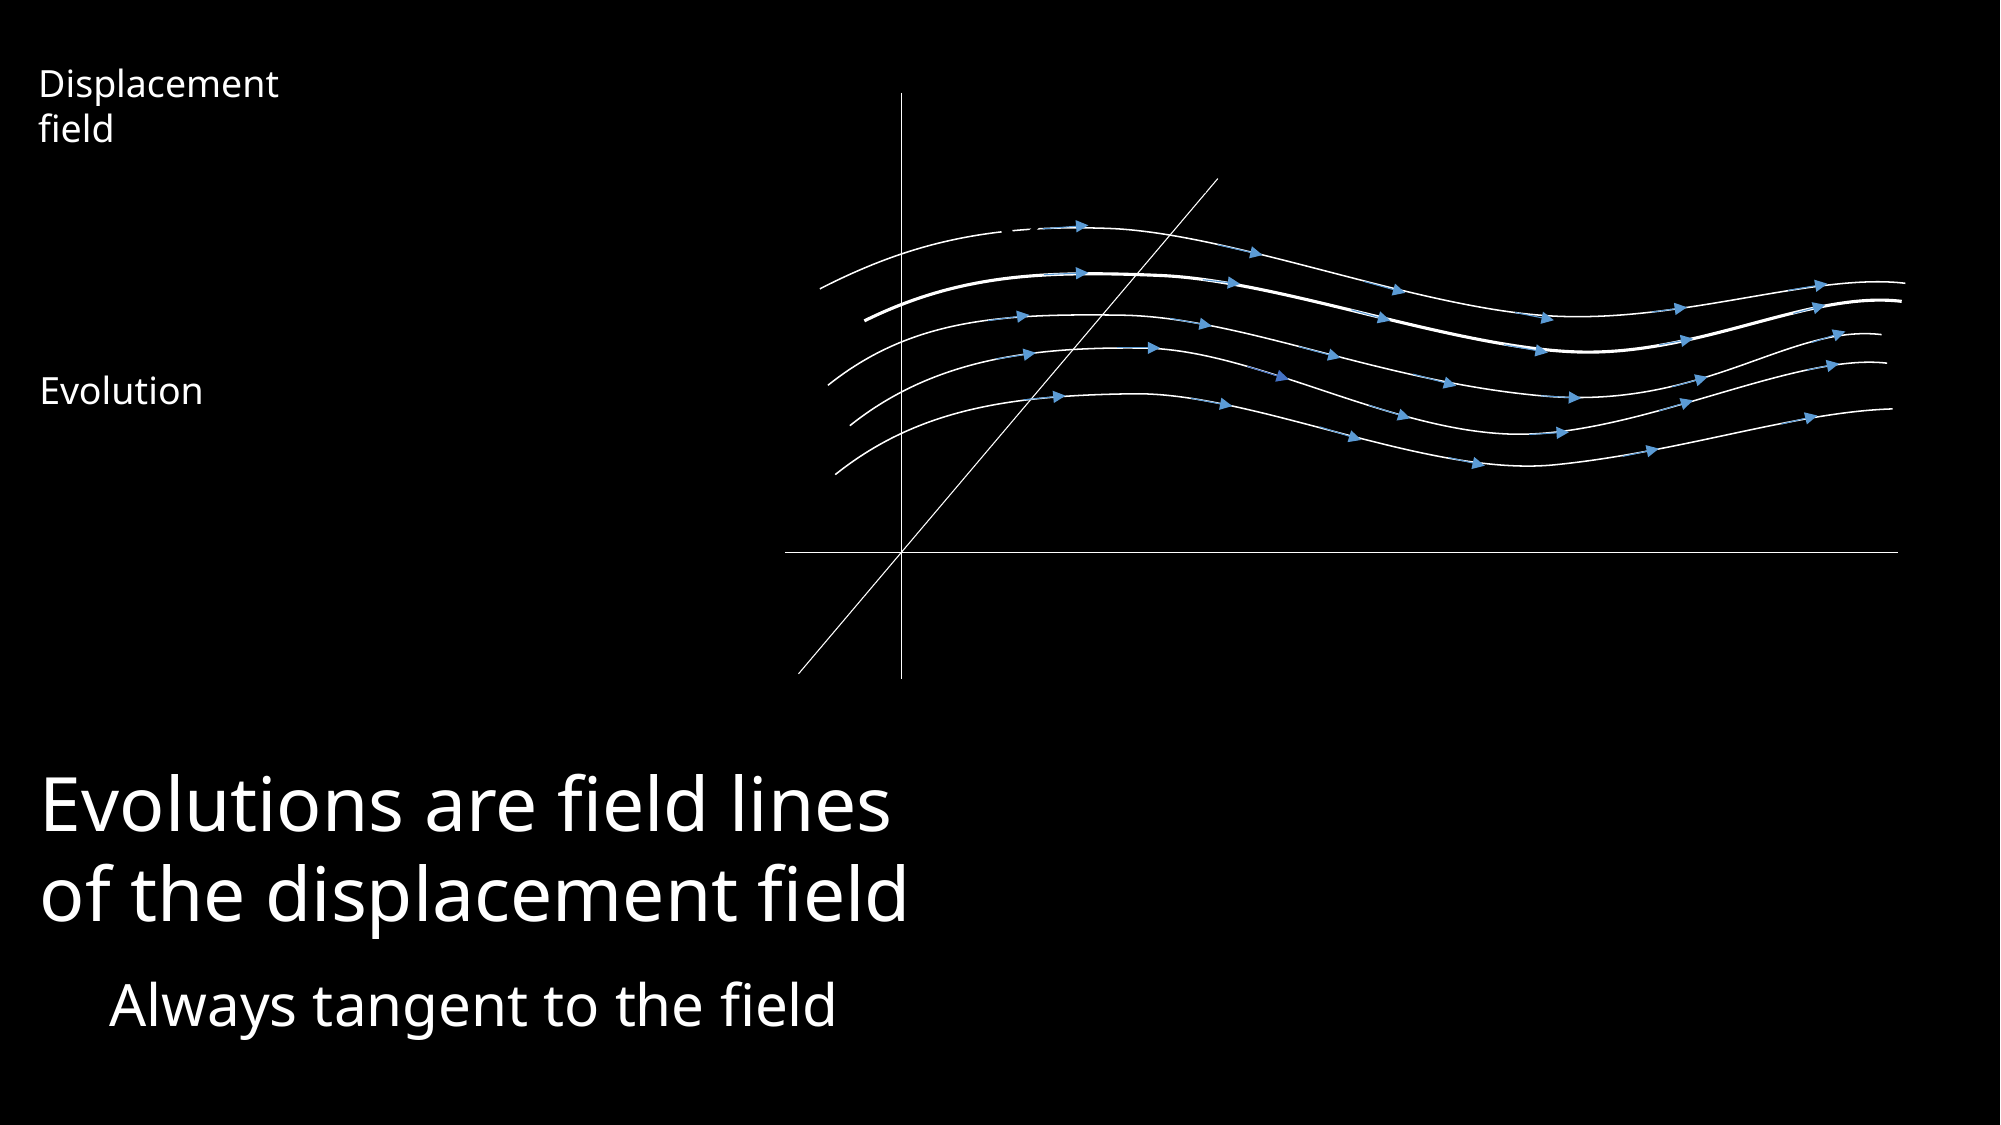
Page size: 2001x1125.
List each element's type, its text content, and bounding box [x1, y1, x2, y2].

text_box Evolutions are field lines of the displacement field [25, 749, 927, 945]
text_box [784, 92, 1906, 679]
text_box Always tangent to the field [94, 960, 854, 1045]
text_box Displacement field [23, 53, 294, 158]
text_box Evolution [24, 359, 219, 420]
